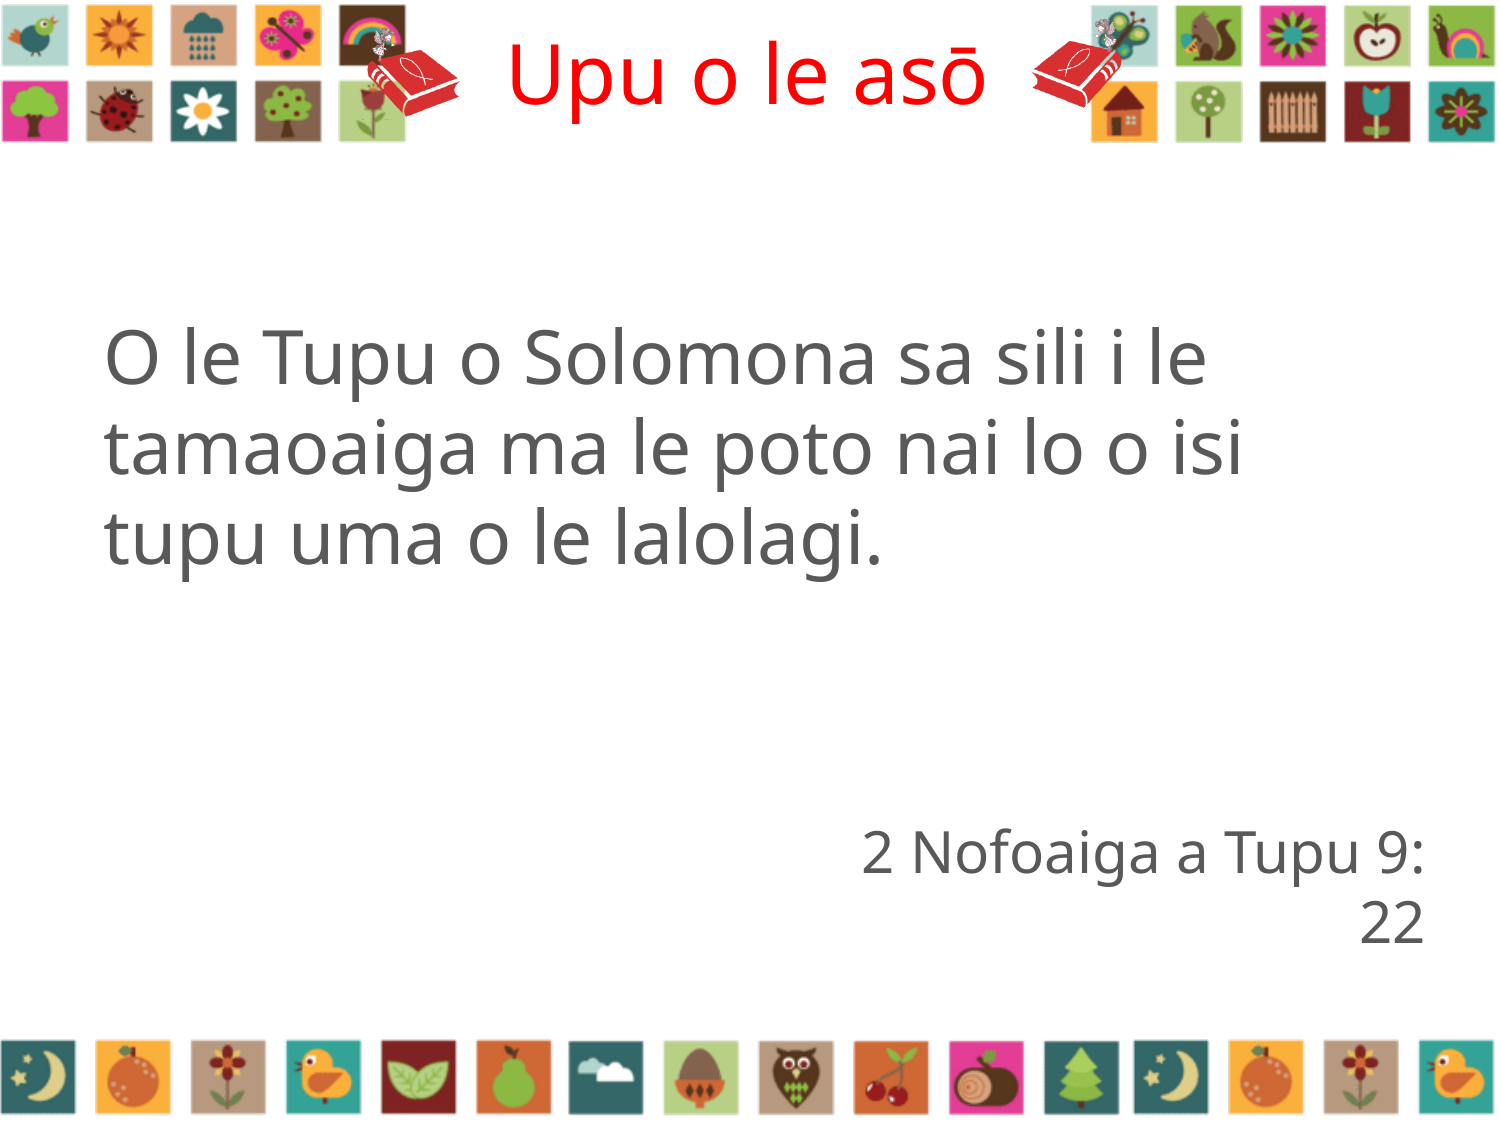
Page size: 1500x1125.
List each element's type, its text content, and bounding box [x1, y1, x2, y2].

text_box Upu o le asō [425, 13, 1078, 129]
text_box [0, 1028, 1500, 1118]
picture [0, 3, 492, 150]
text_box 2 Nofoaiga a Tupu 9: 22 [808, 807, 1441, 963]
picture [999, 3, 1500, 150]
text_box O le Tupu o Solomona sa sili i le tamaoaiga ma le poto nai lo o isi tupu uma o le lalolagi. [88, 302, 1436, 588]
